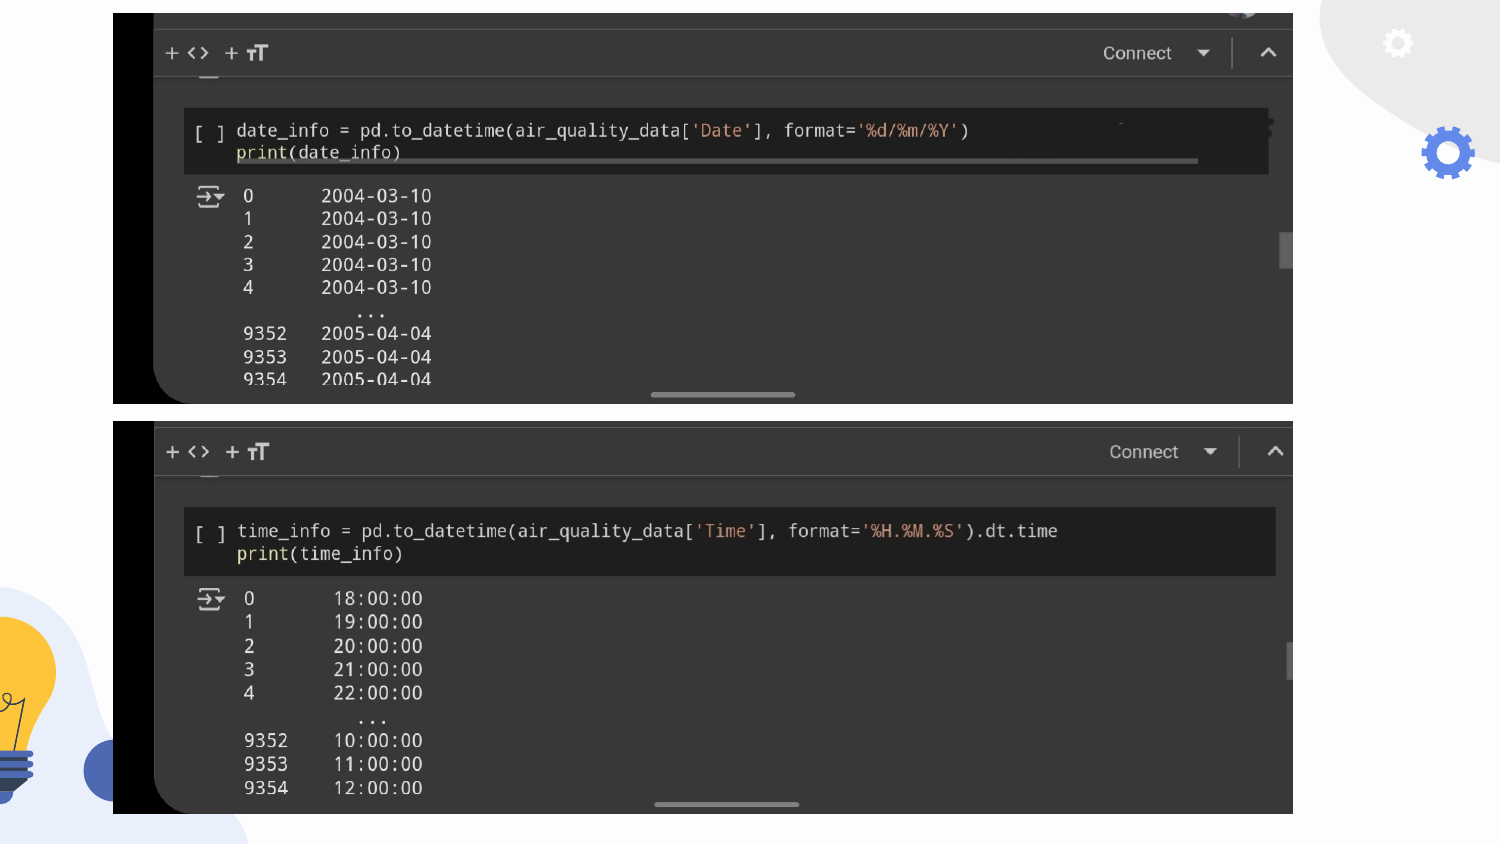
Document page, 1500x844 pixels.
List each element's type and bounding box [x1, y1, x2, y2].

picture [113, 13, 1293, 405]
picture [113, 420, 1293, 815]
